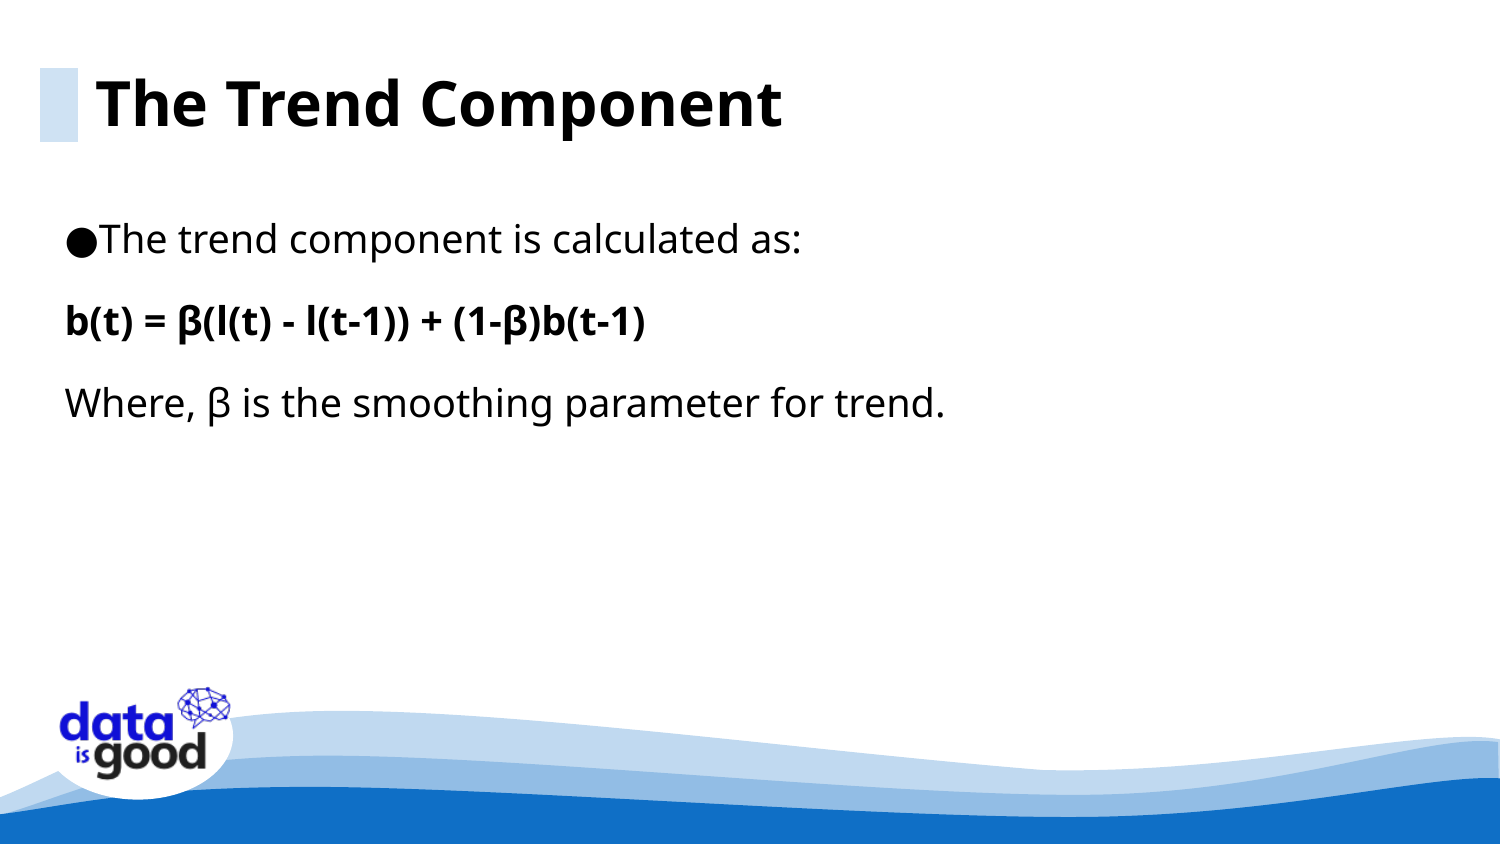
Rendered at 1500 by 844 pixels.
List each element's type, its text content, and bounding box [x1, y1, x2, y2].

text_box The trend component is calculated as: b(t) = β(l(t) - l(t-1)) + (1-β)b(t-1) Where, β is the smoothing parameter for trend. [58, 185, 1174, 549]
text_box The Trend Component [89, 58, 1292, 152]
picture [58, 685, 231, 804]
